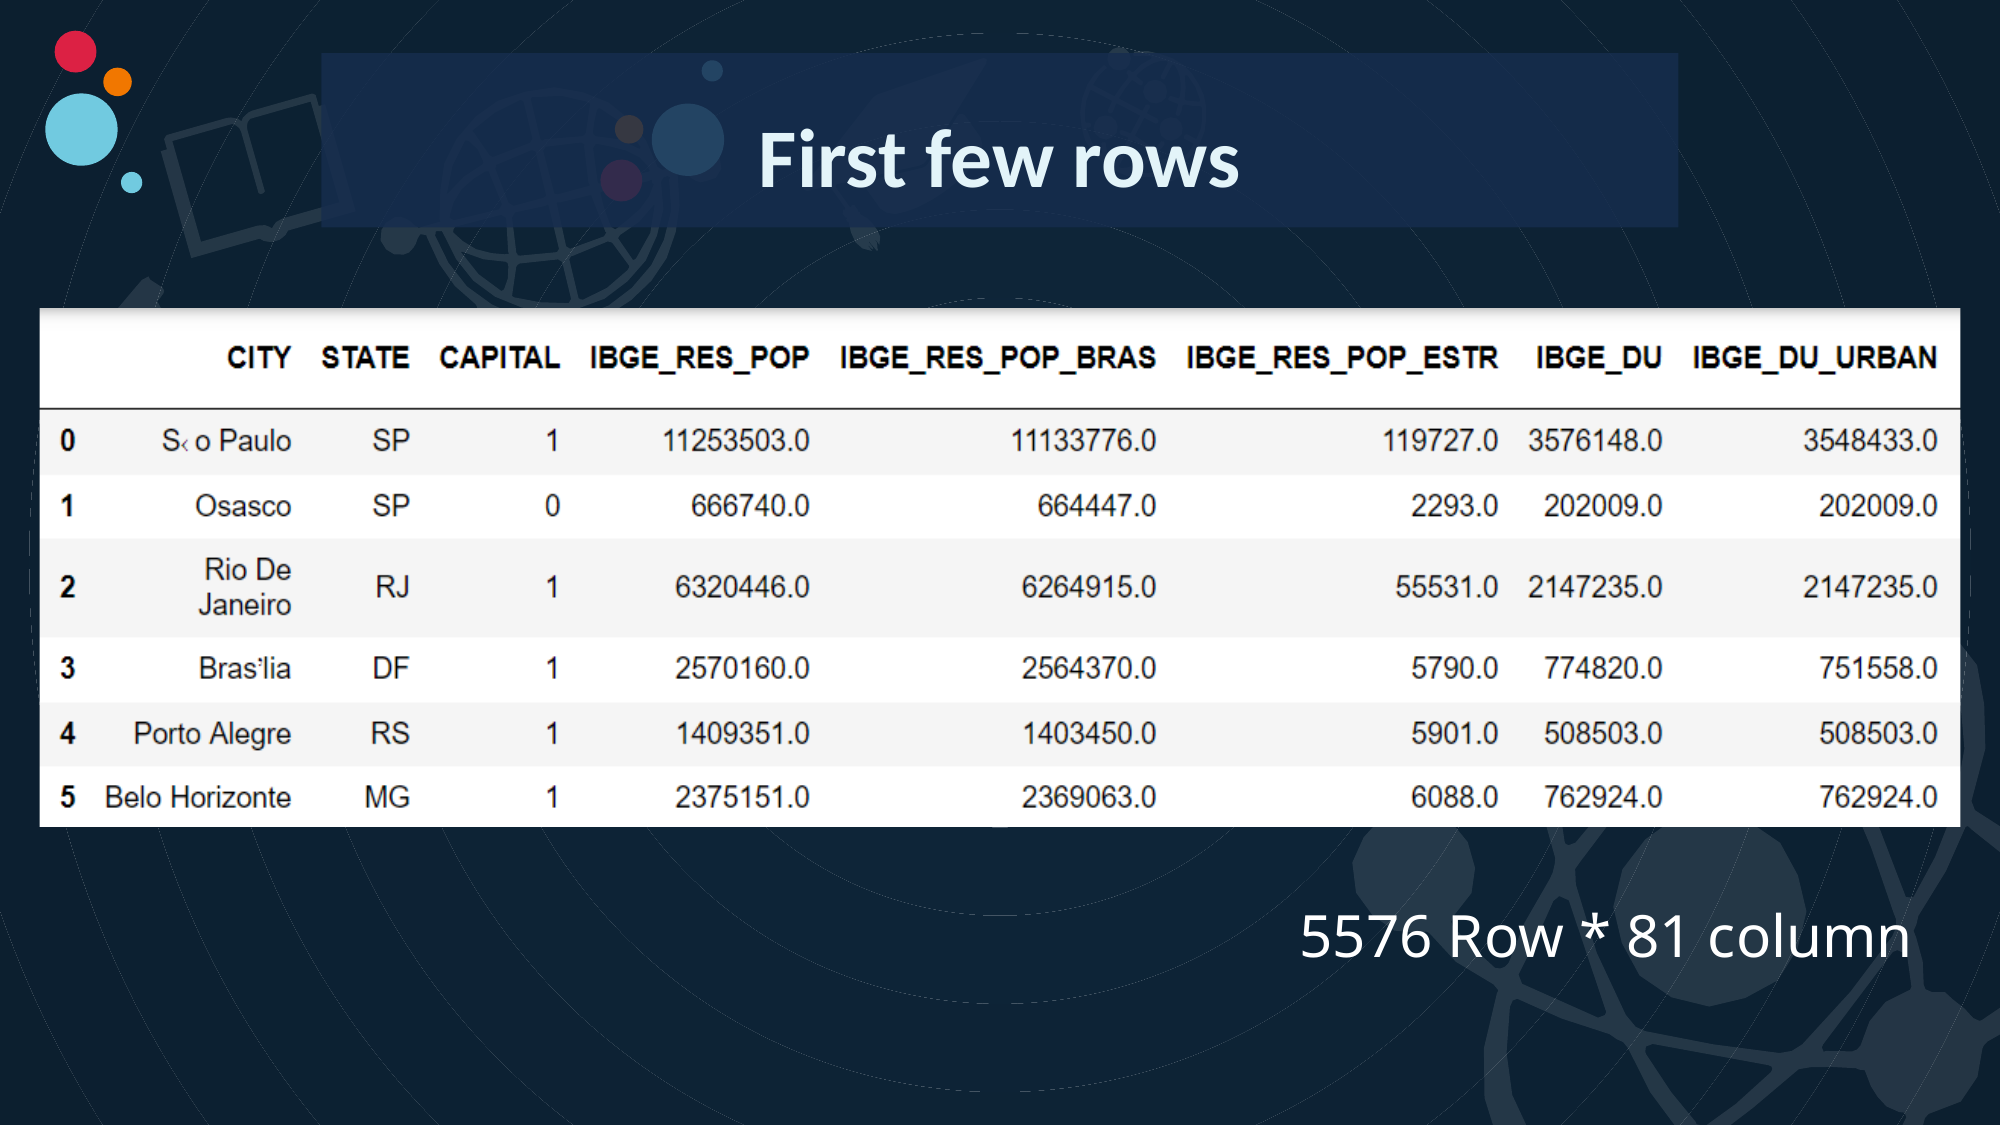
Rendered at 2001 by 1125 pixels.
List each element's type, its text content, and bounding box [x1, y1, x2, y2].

picture [39, 308, 1961, 827]
text_box 5576 Row * 81 column [1285, 892, 1929, 977]
text_box First few rows [398, 67, 1602, 212]
text_box [320, 52, 1679, 229]
